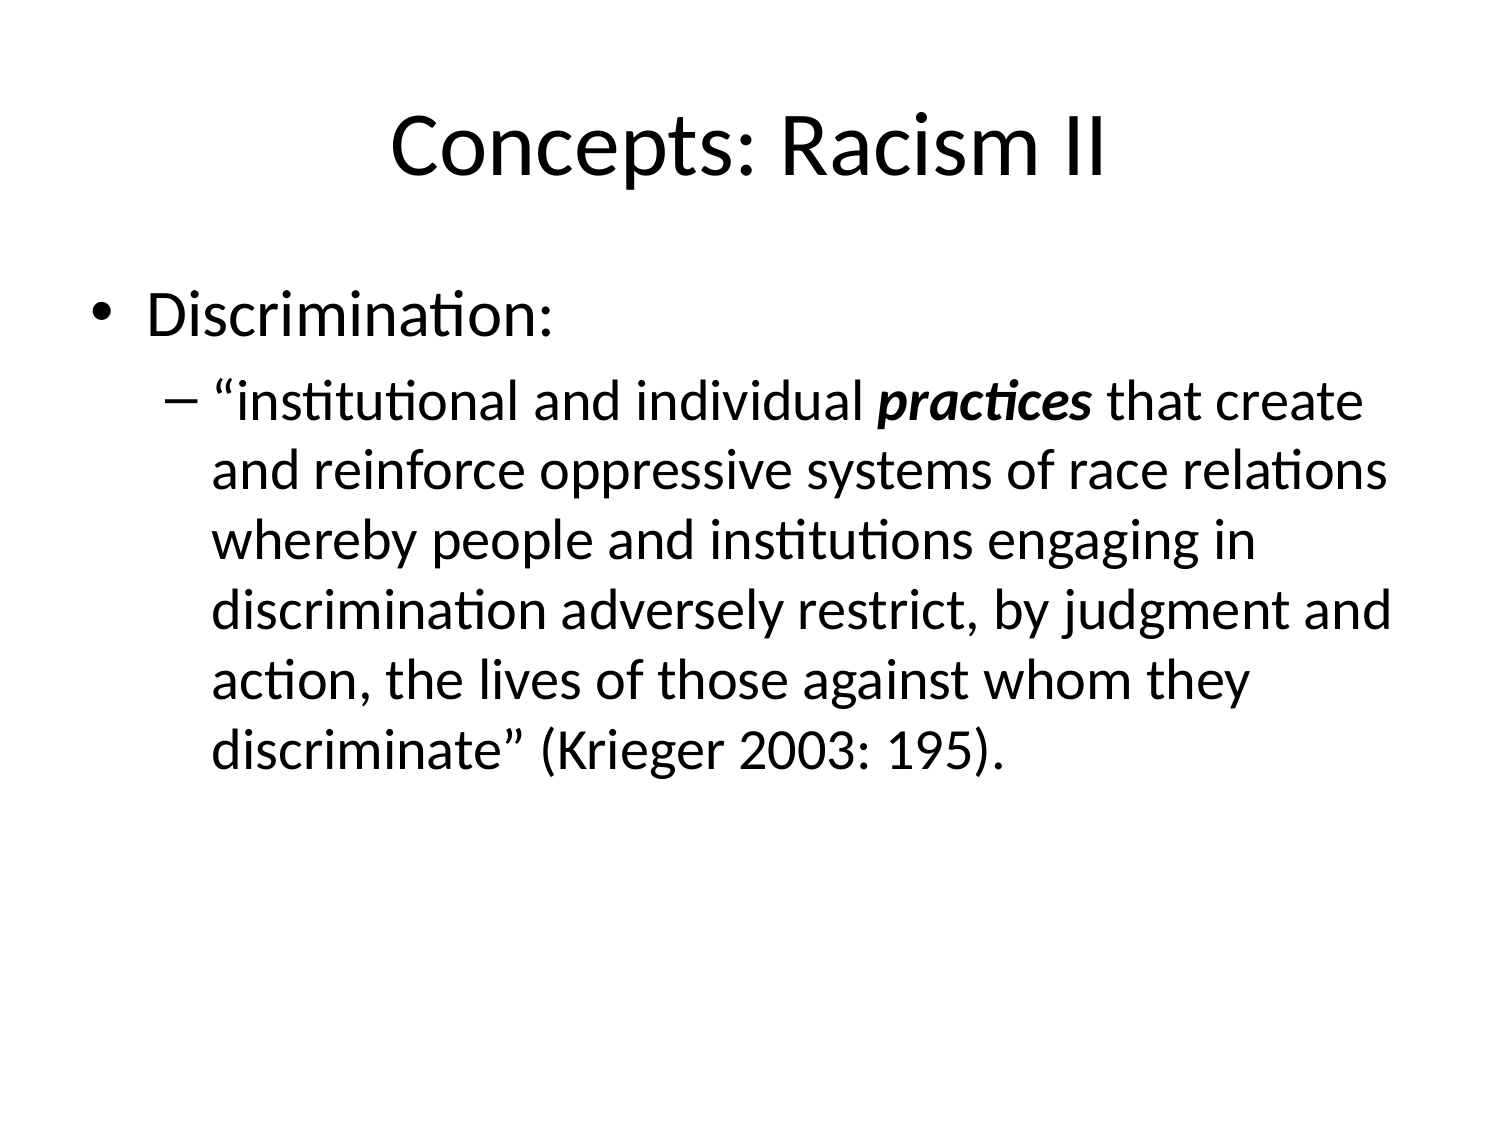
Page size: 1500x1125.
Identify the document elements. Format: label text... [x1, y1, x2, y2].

list Discrimination: “institutional and individual practices that create and reinforce oppressive systems of race relations whereby people and institutions engaging in discrimination adversely restrict, by judgment and action, the lives of those against whom they discriminate” (Krieger 2003: 195). [75, 262, 1425, 1075]
title Concepts: Racism II [75, 45, 1425, 233]
